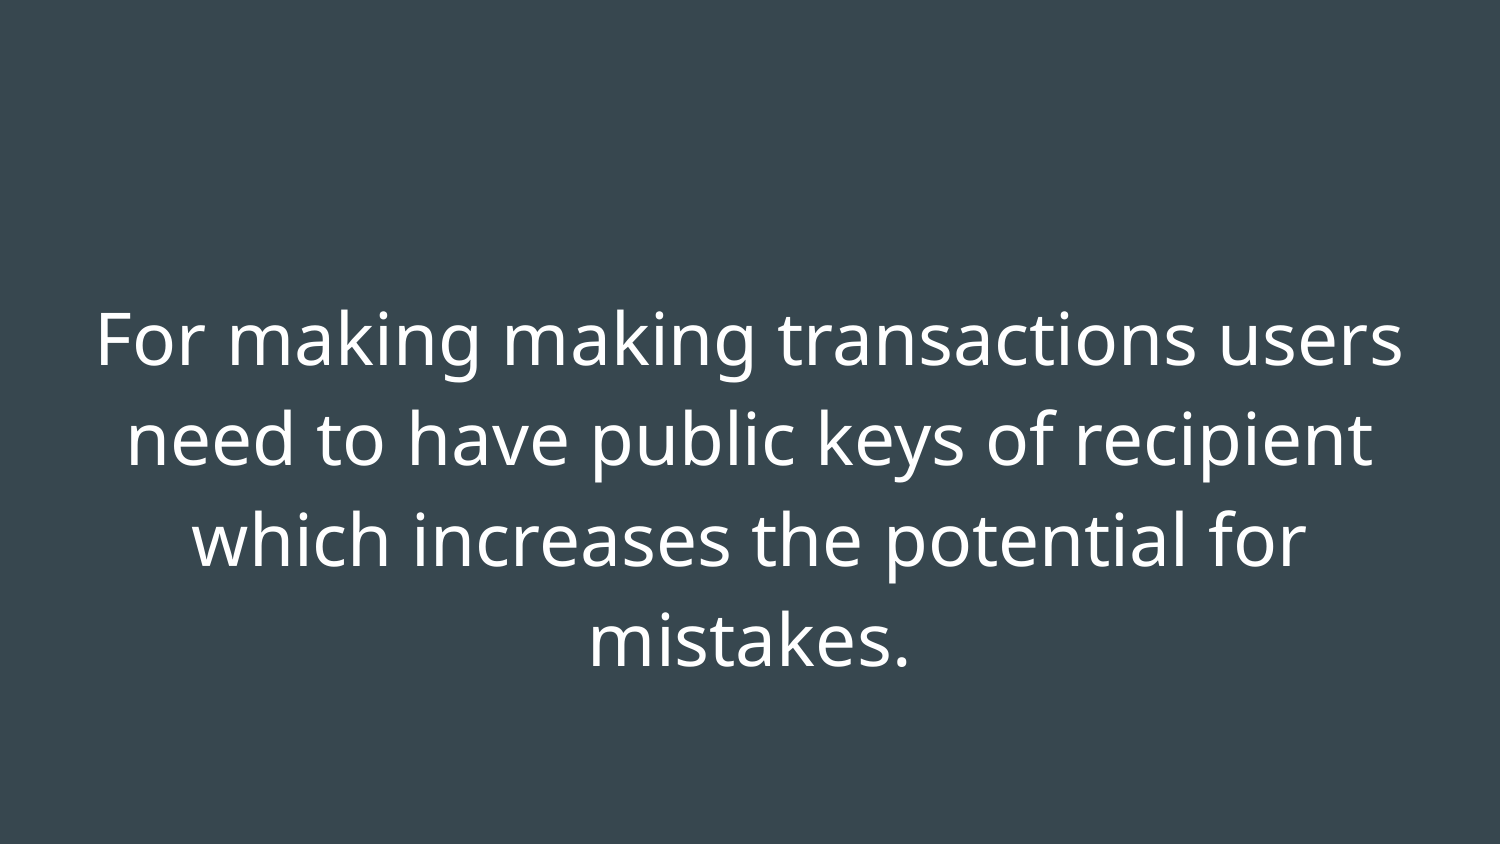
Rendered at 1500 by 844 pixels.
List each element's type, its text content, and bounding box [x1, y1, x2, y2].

list For making making transactions users need to have public keys of recipient which increases the potential for mistakes. [51, 264, 1449, 602]
